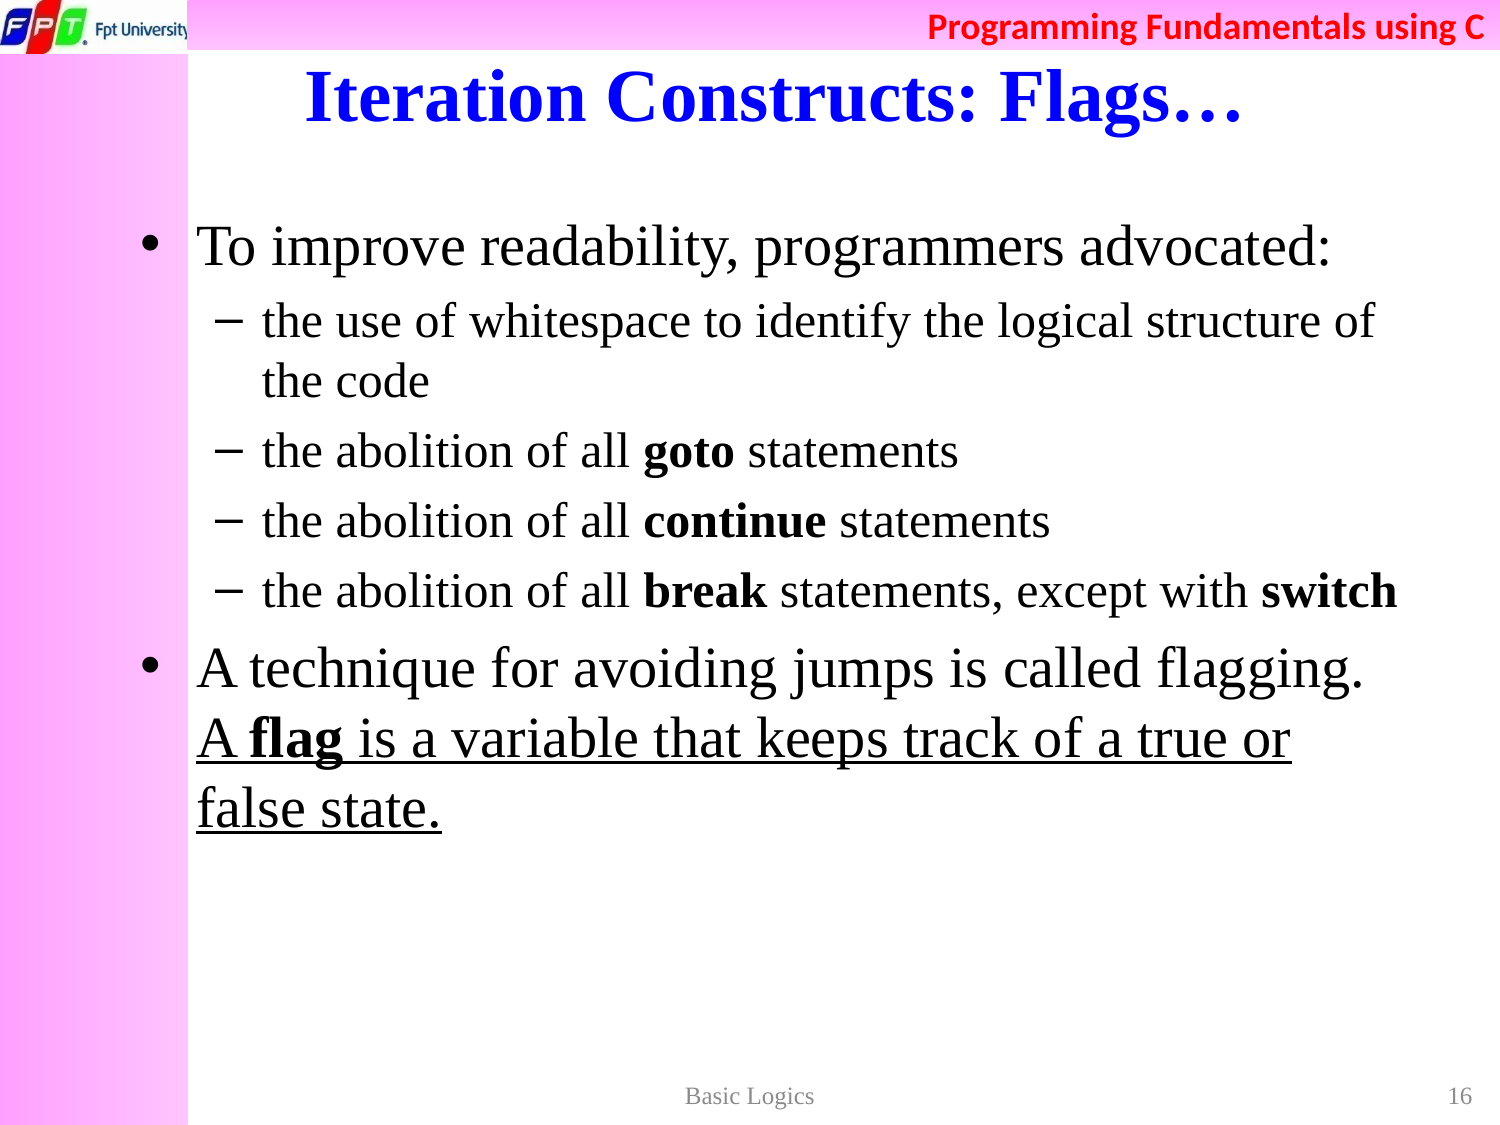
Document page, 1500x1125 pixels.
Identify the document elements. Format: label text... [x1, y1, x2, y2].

slide_number 16 [1137, 1074, 1488, 1116]
footer Basic Logics [512, 1074, 988, 1116]
list To improve readability, programmers advocated: the use of whitespace to identify the logical structure of the code the abolition of all goto statements the abolition of all continue statements the abolition of all break statements, except with switch A technique for avoiding jumps is called flagging. A flag is a variable that keeps track of a true or false state. [125, 200, 1425, 1005]
picture [0, 0, 188, 54]
title Iteration Constructs: Flags… [125, 45, 1425, 138]
